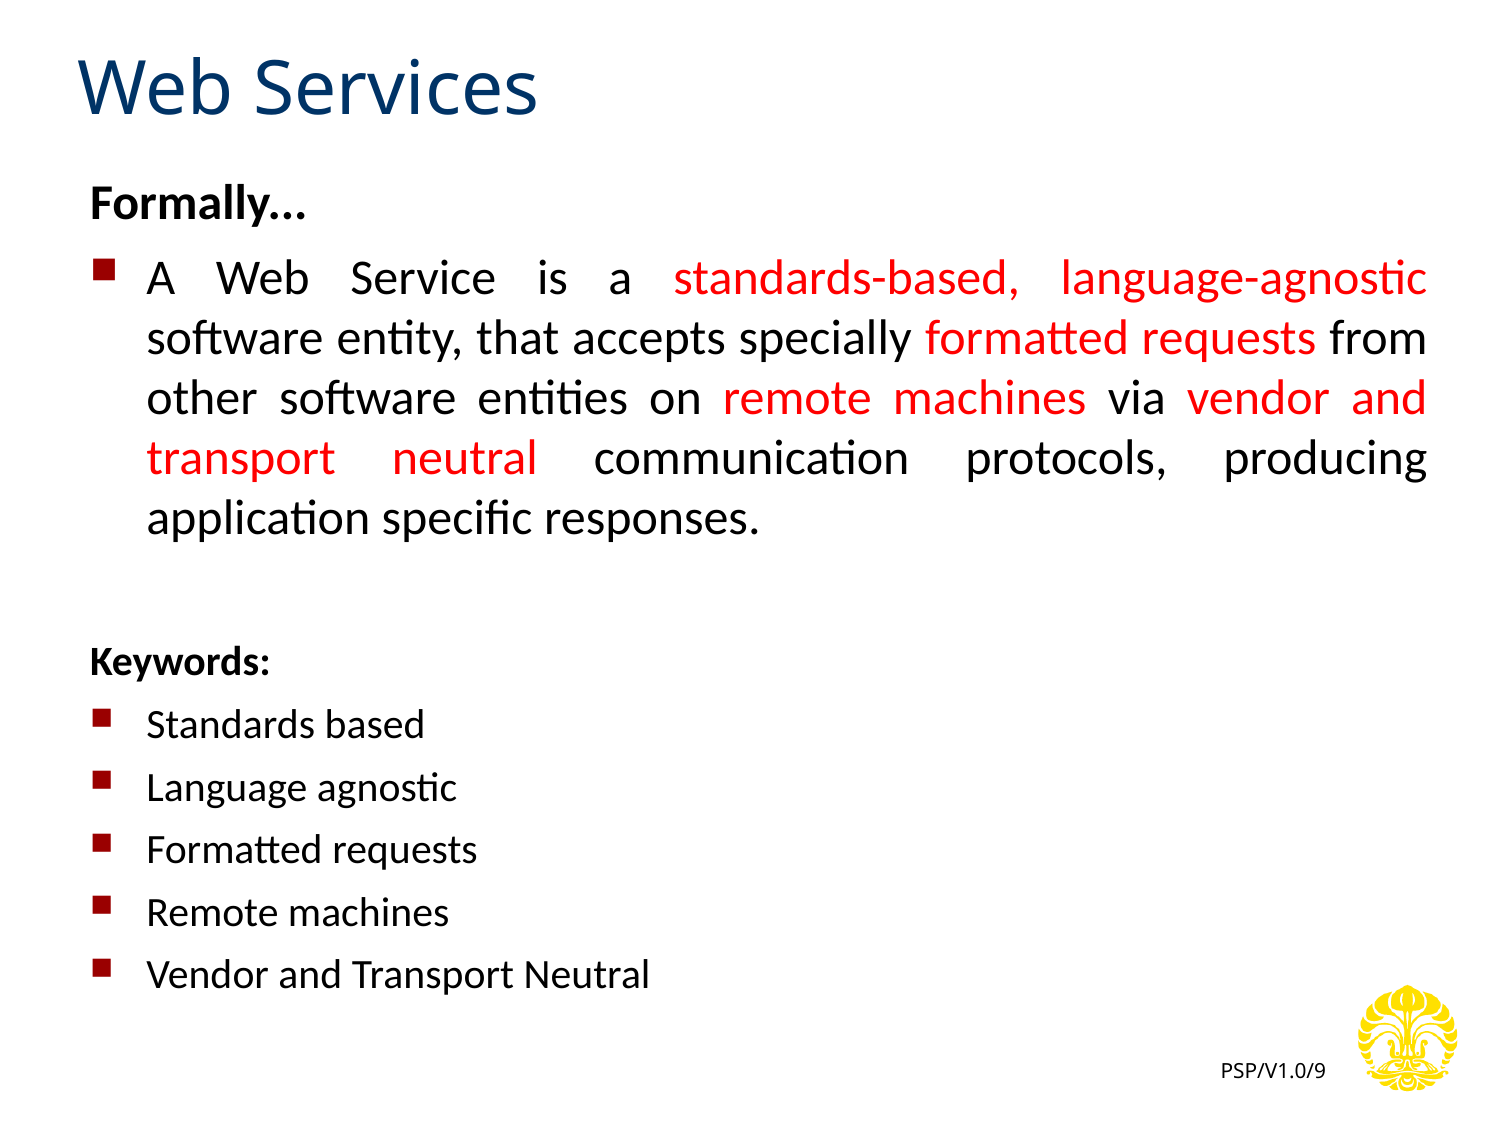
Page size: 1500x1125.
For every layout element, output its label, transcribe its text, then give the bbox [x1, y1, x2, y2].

list Formally... A Web Service is a standards-based, language-agnostic software entity, that accepts specially formatted requests from other software entities on remote machines via vendor and transport neutral communication protocols, producing application specific responses. Keywords: Standards based Language agnostic Formatted requests Remote machines Vendor and Transport Neutral [75, 162, 1443, 1038]
title Web Services [62, 32, 1402, 138]
